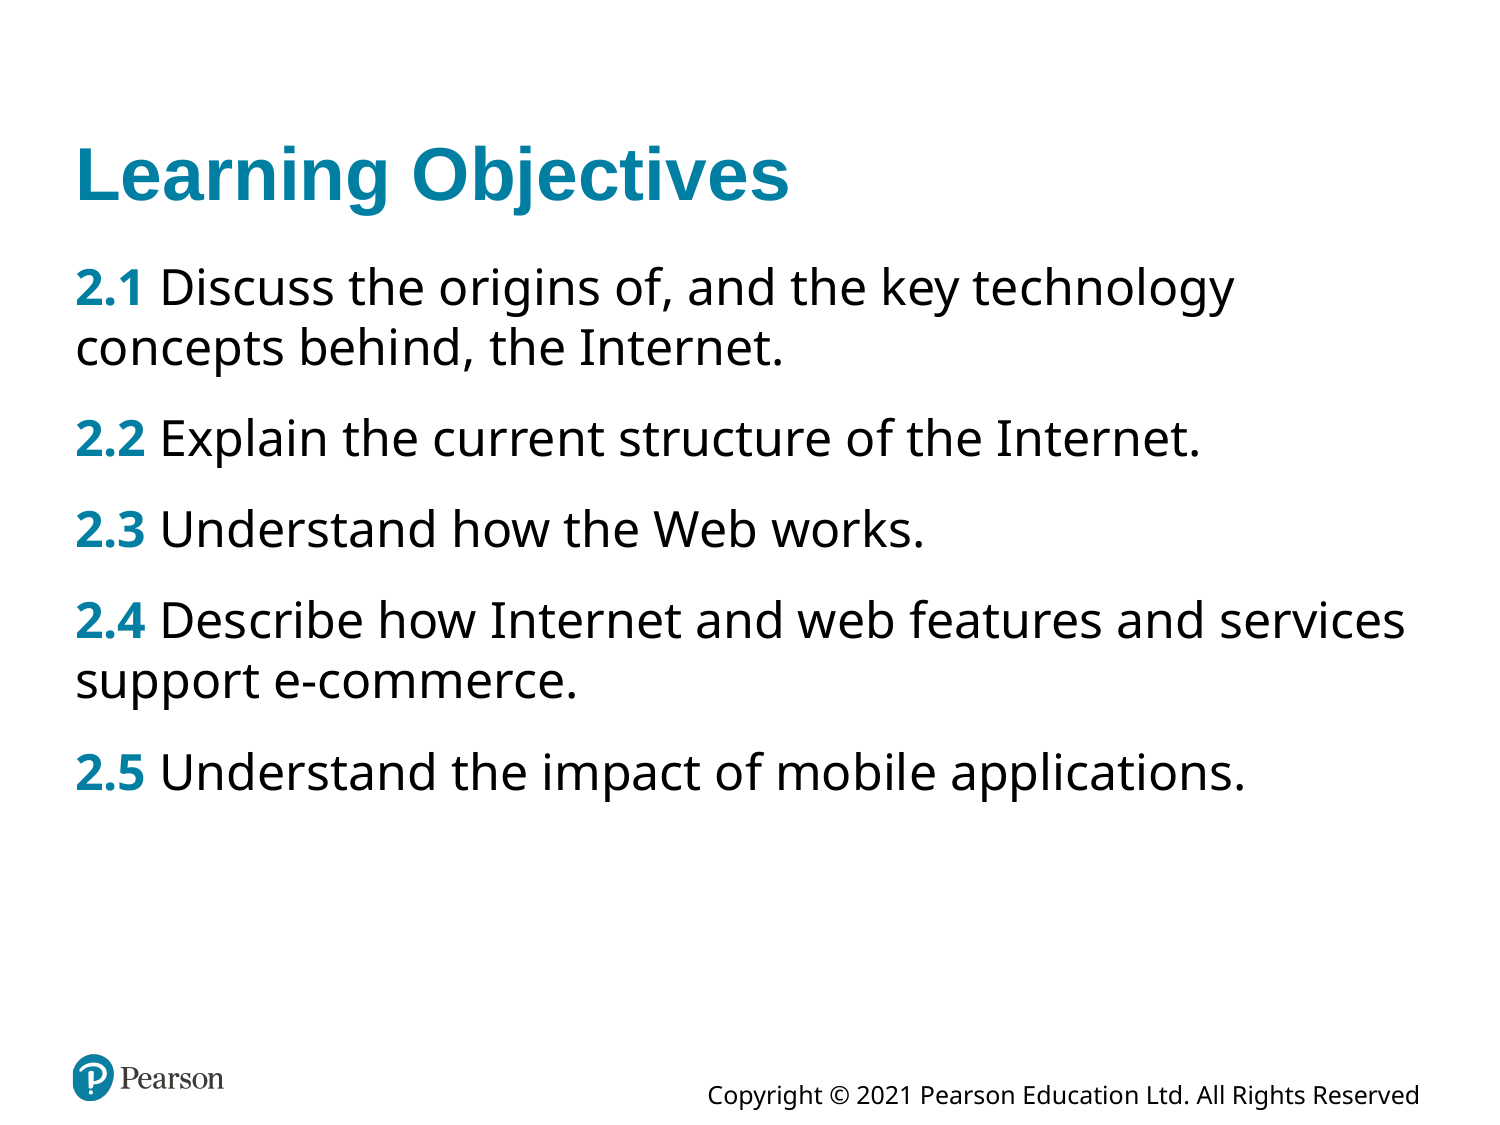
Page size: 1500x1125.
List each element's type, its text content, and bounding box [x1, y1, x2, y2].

picture [80, 1063, 106, 1088]
picture [72, 1054, 88, 1070]
picture [98, 1054, 224, 1101]
title Learning Objectives [75, 35, 1425, 216]
picture [72, 1087, 83, 1101]
list 2.1 Discuss the origins of, and the key technology concepts behind, the Internet. 2.2 Explain the current structure of the Internet. 2.3 Understand how the Web works. 2.4 Describe how Internet and web features and services support e-commerce. 2.5 Understand the impact of mobile applications. [75, 255, 1425, 1012]
